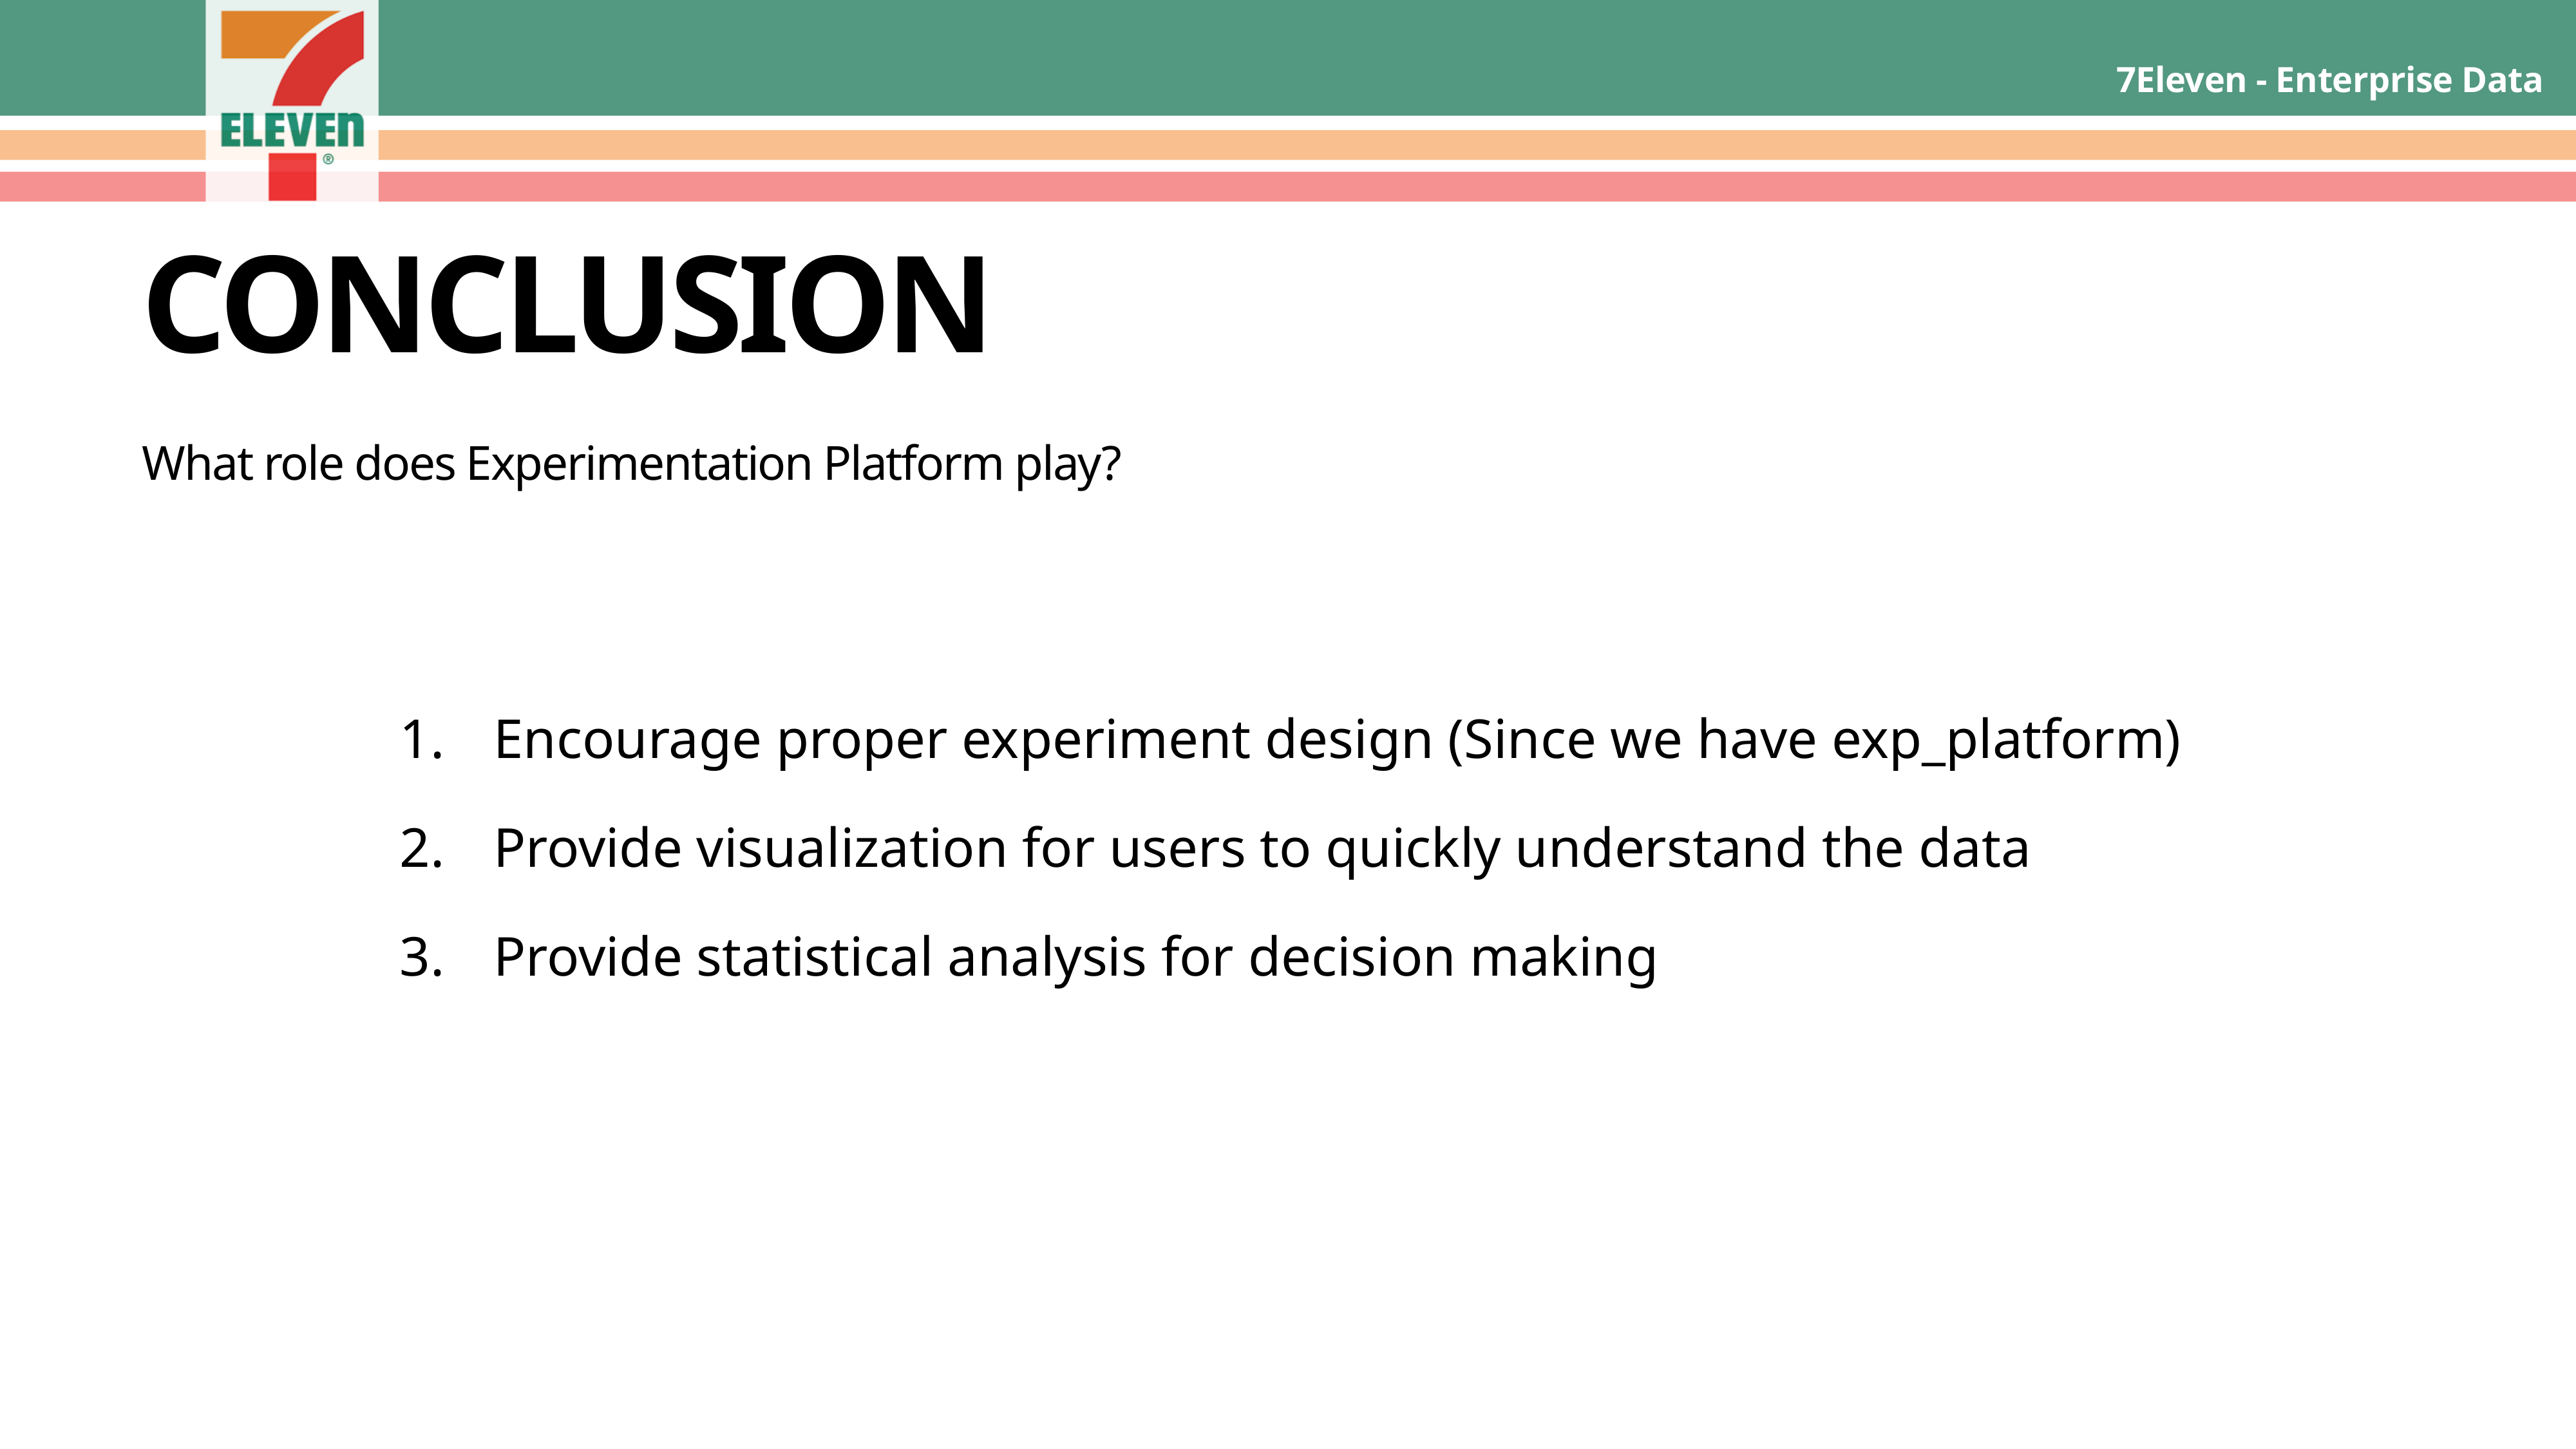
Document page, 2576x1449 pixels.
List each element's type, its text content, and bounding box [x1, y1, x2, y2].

title Conclusion [135, 243, 2447, 433]
text_box What role does Experimentation Platform play? [137, 428, 2447, 502]
text_box Encourage proper experiment design (Since we have exp_platform) Provide visualization for users to quickly understand the data Provide statistical analysis for decision making [394, 699, 2188, 992]
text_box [0, 0, 2576, 213]
